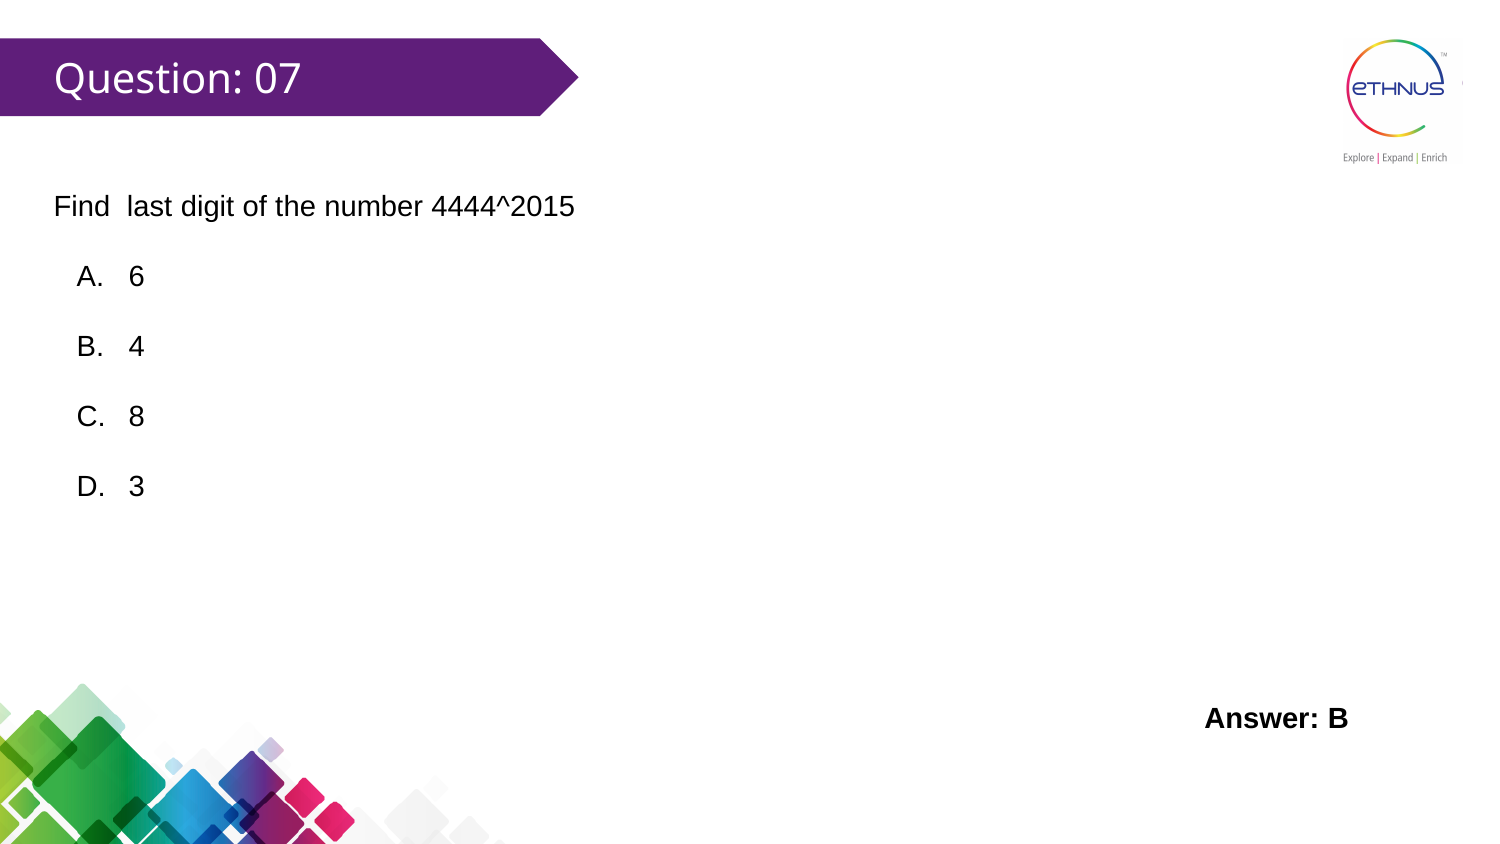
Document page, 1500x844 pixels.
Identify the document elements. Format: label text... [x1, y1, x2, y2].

text_box [518, 38, 579, 117]
text_box Find last digit of the number 4444^2015 6 4 8 3 [53, 152, 1265, 669]
picture [0, 668, 732, 844]
text_box Answer: B [1189, 684, 1446, 763]
text_box [0, 38, 53, 117]
picture [1343, 38, 1463, 165]
text_box Question: 07 [53, 38, 518, 117]
